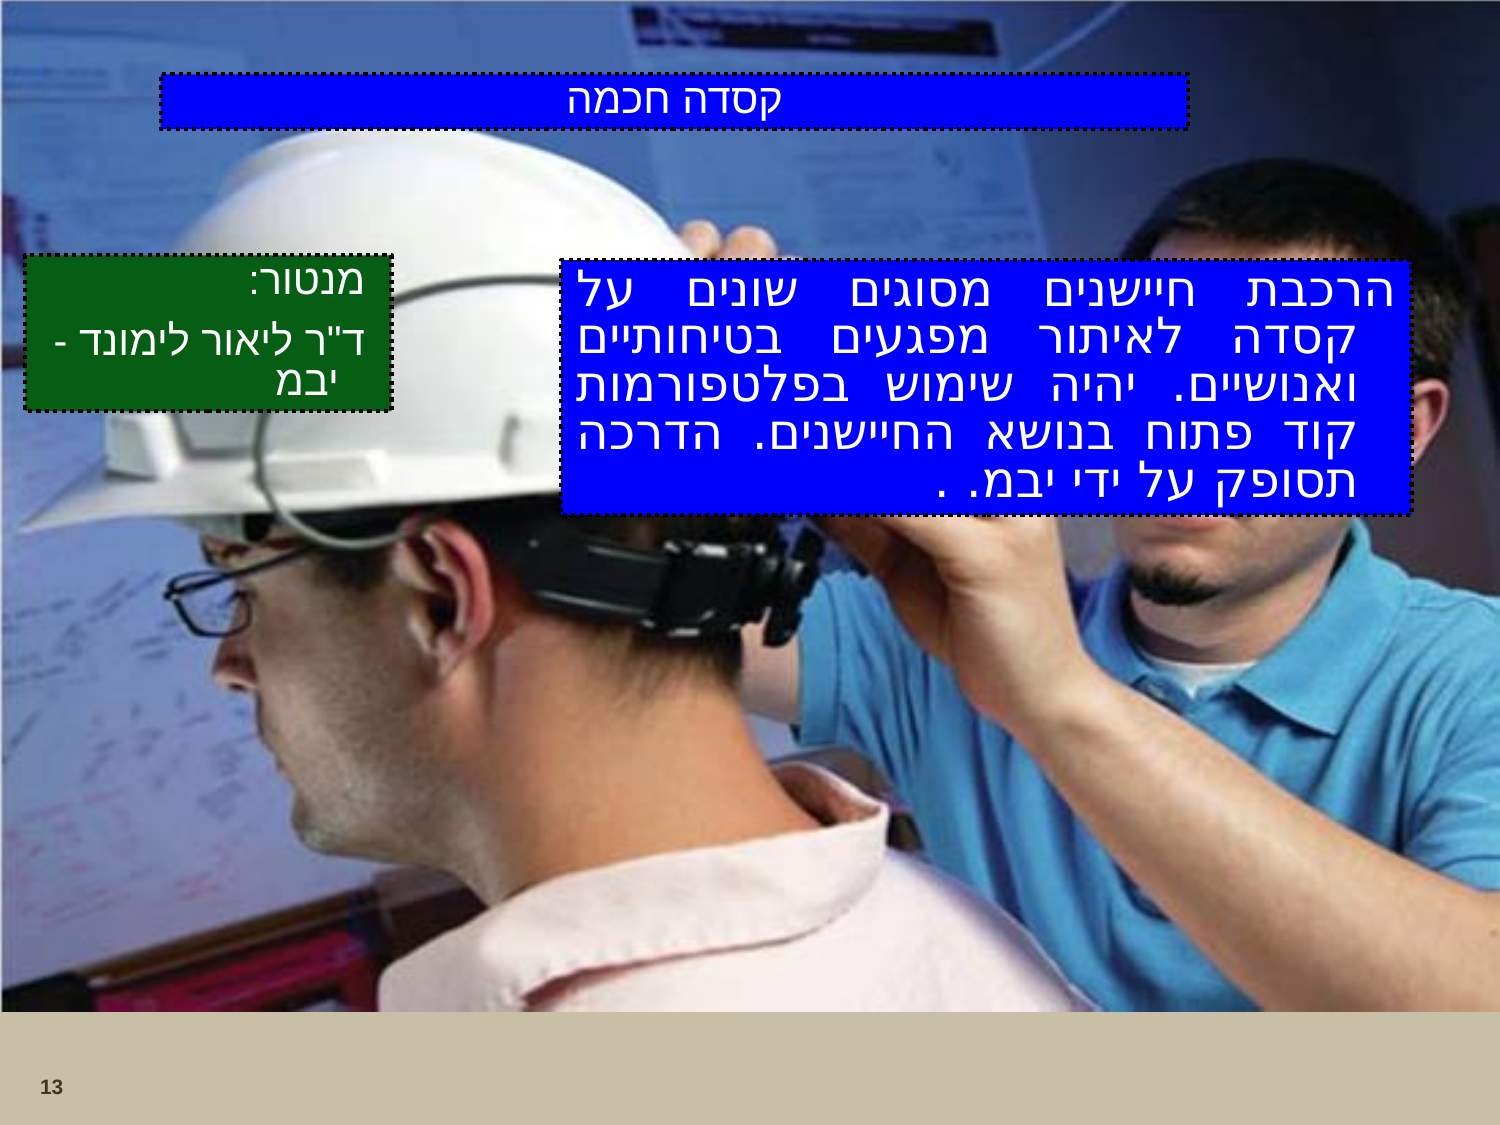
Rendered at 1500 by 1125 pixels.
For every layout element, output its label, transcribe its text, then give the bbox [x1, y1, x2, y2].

slide_number 13 [25, 1066, 191, 1119]
picture [0, 0, 1500, 1012]
